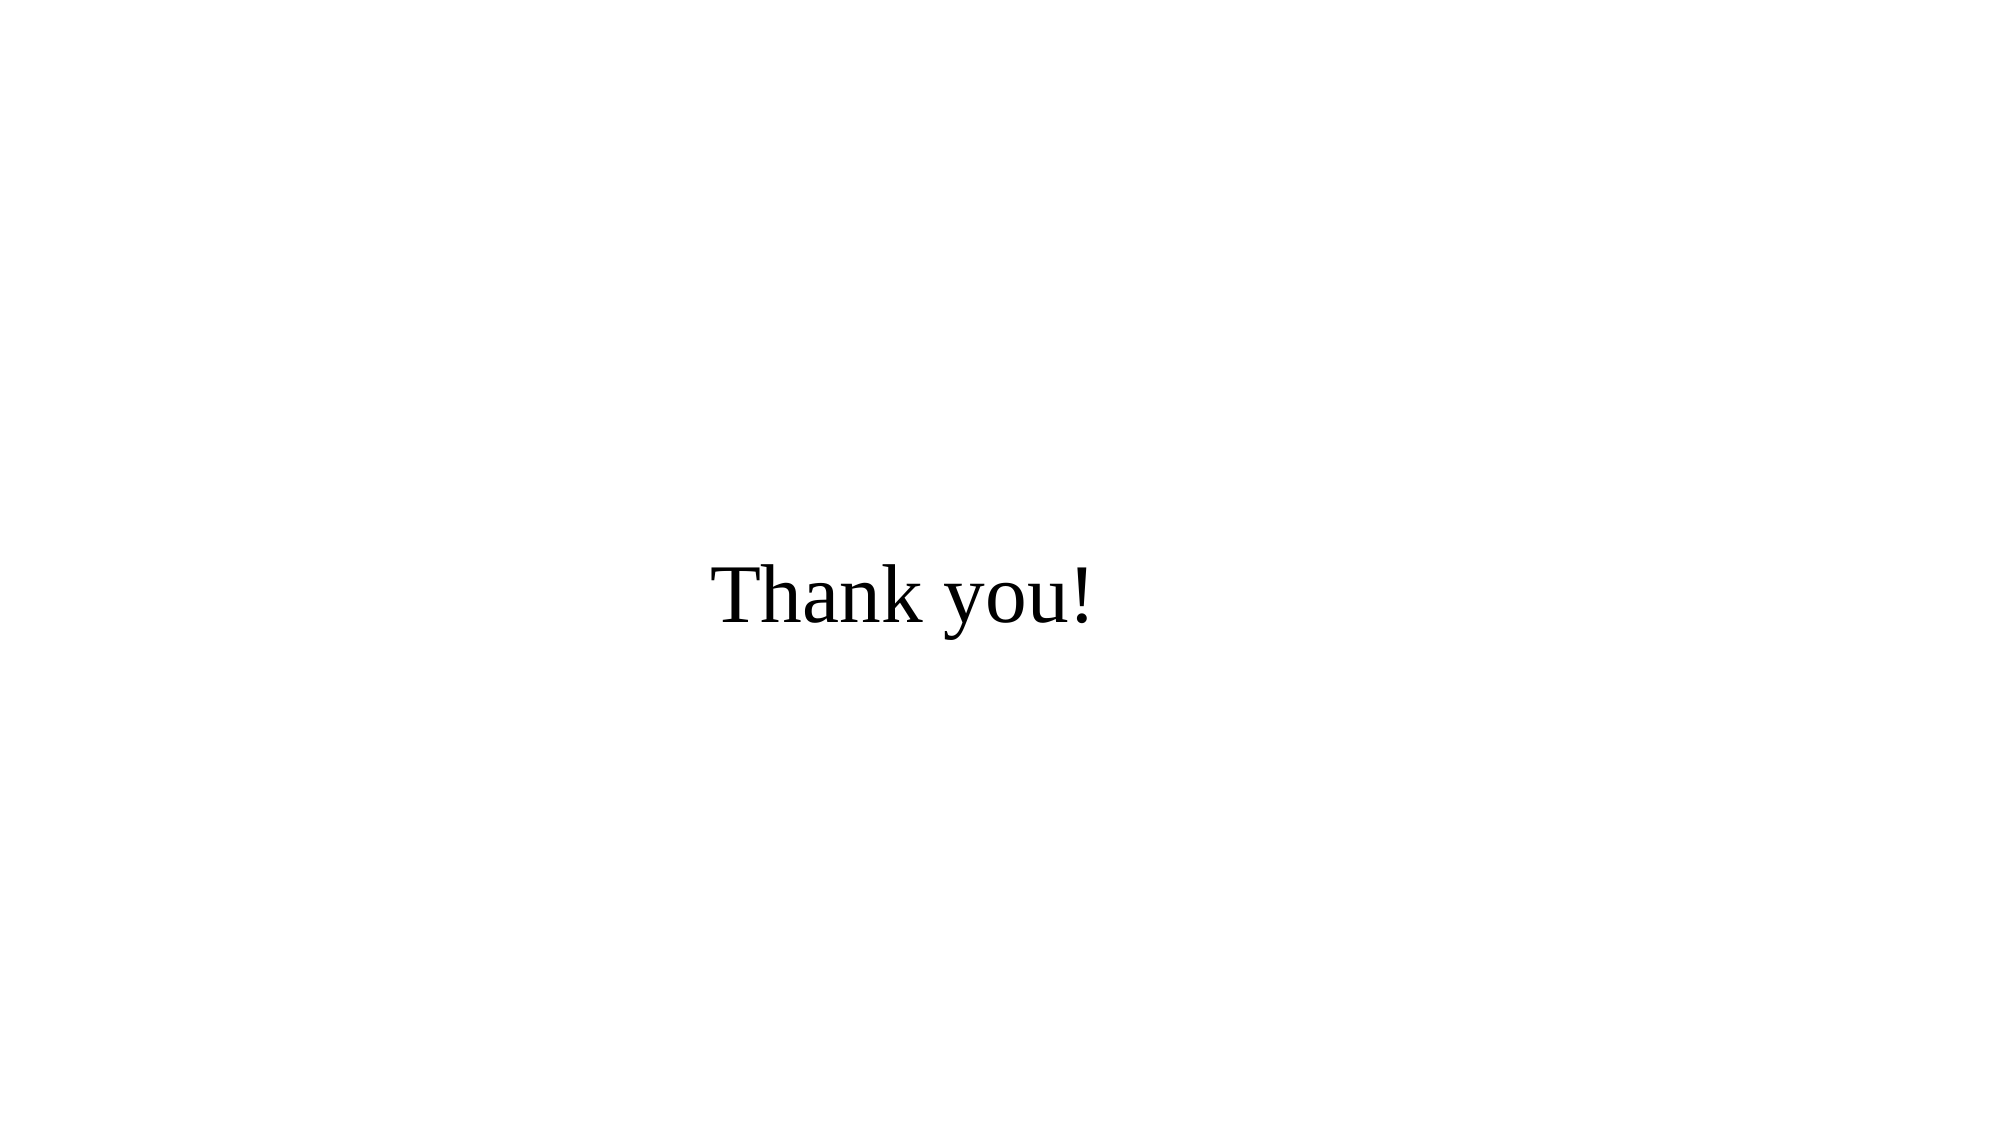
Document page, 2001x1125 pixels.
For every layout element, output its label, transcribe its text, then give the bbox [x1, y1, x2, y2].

text_box Thank you! [695, 532, 1320, 647]
